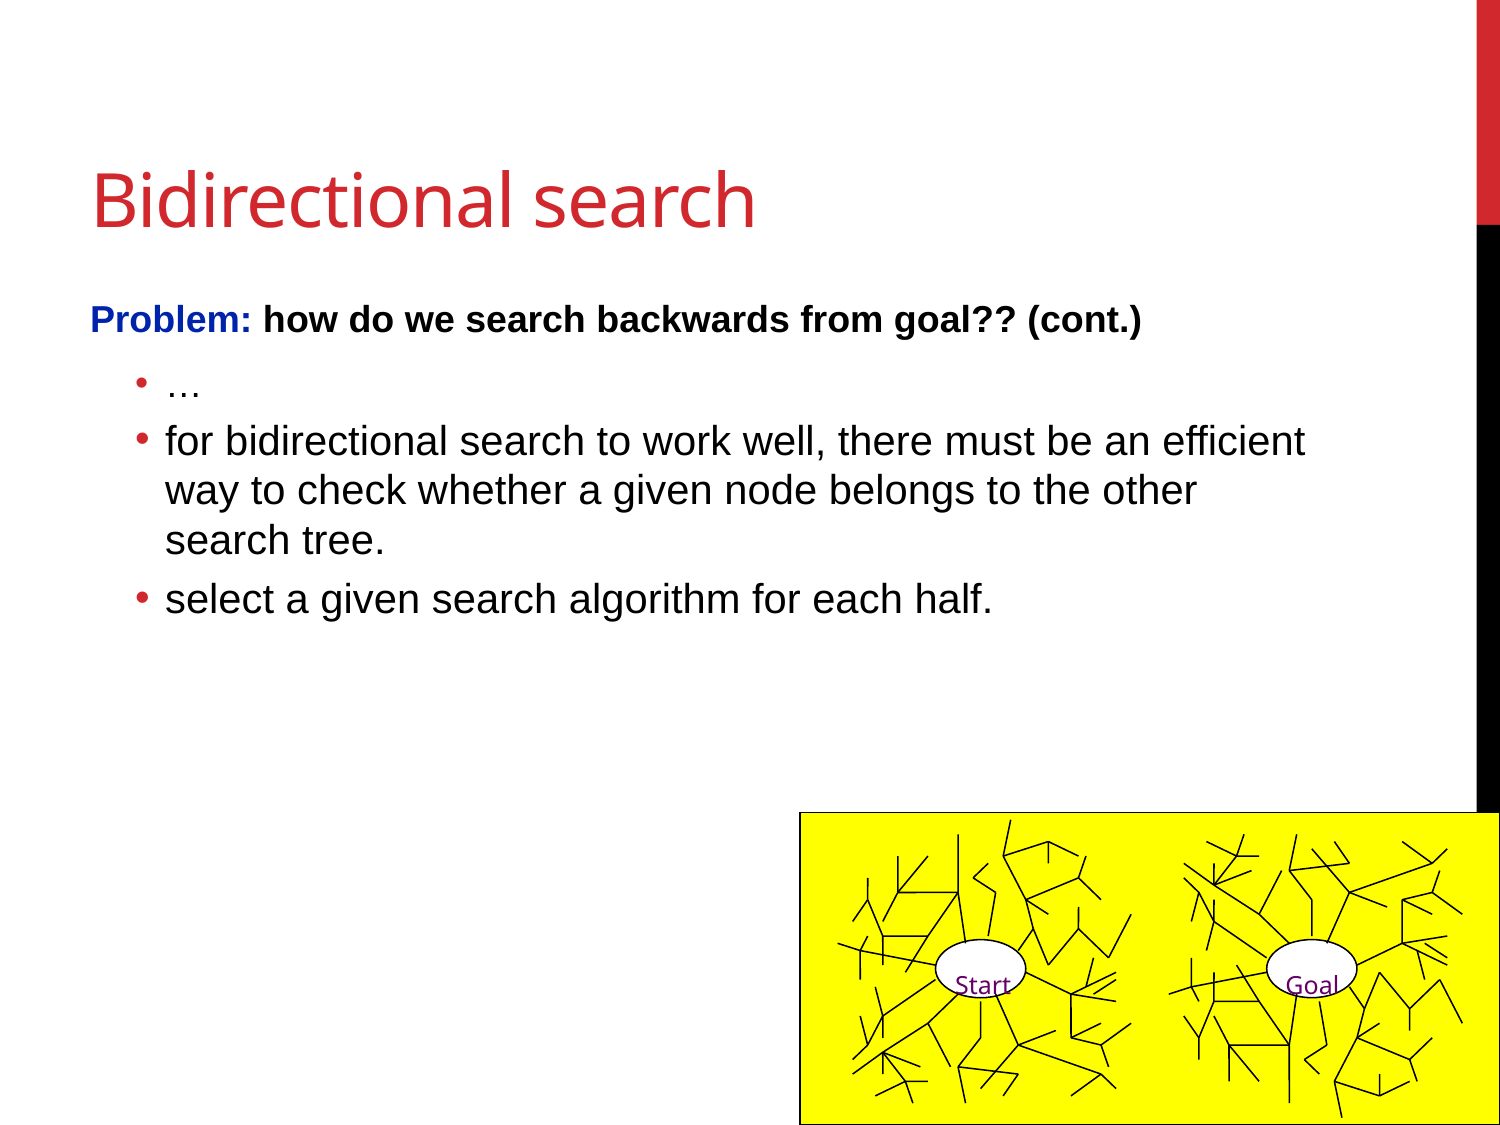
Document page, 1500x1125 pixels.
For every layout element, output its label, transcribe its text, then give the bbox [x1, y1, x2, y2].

list Problem: how do we search backwards from goal?? (cont.) … for bidirectional search to work well, there must be an efficient way to check whether a given node belongs to the other search tree. select a given search algorithm for each half. [75, 287, 1325, 1005]
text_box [799, 811, 1500, 1125]
title Bidirectional search [75, 25, 1025, 250]
